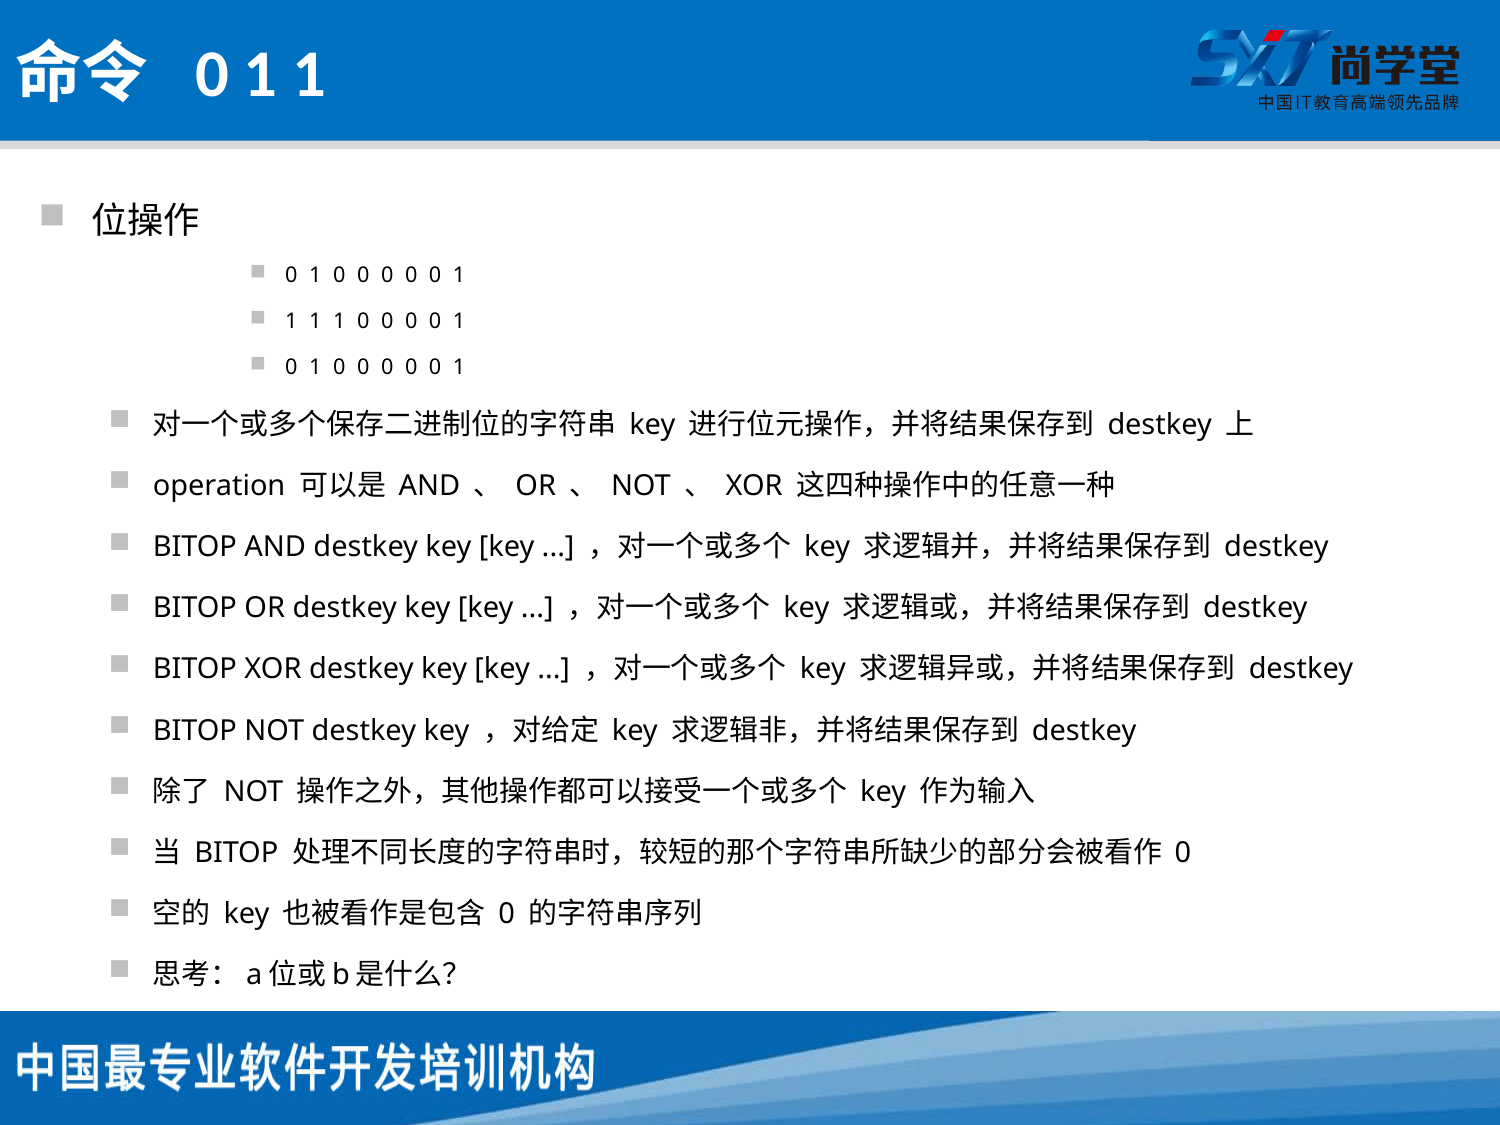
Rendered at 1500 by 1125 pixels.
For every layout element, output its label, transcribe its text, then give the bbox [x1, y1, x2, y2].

title 命令 0 1 1 [0, 0, 1161, 141]
list 位操作 0 1 0 0 0 0 0 1 1 1 1 0 0 0 0 1 0 1 0 0 0 0 0 1 对一个或多个保存二进制位的字符串 key 进行位元操作，并将结果保存到 destkey 上 operation 可以是 AND 、 OR 、 NOT 、 XOR 这四种操作中的任意一种 BITOP AND destkey key [key ...] ，对一个或多个 key 求逻辑并，并将结果保存到 destkey BITOP OR destkey key [key ...] ，对一个或多个 key 求逻辑或，并将结果保存到 destkey BITOP XOR destkey key [key ...] ，对一个或多个 key 求逻辑异或，并将结果保存到 destkey BITOP NOT destkey key ，对给定 key 求逻辑非，并将结果保存到 destkey 除了 NOT 操作之外，其他操作都可以接受一个或多个 key 作为输入 当 BITOP 处理不同长度的字符串时，较短的那个字符串所缺少的部分会被看作 0 空的 key 也被看作是包含 0 的字符串序列 思考：a位或b是什么？ [23, 164, 1465, 1012]
picture [0, 1011, 1500, 1125]
picture [1161, 0, 1500, 141]
